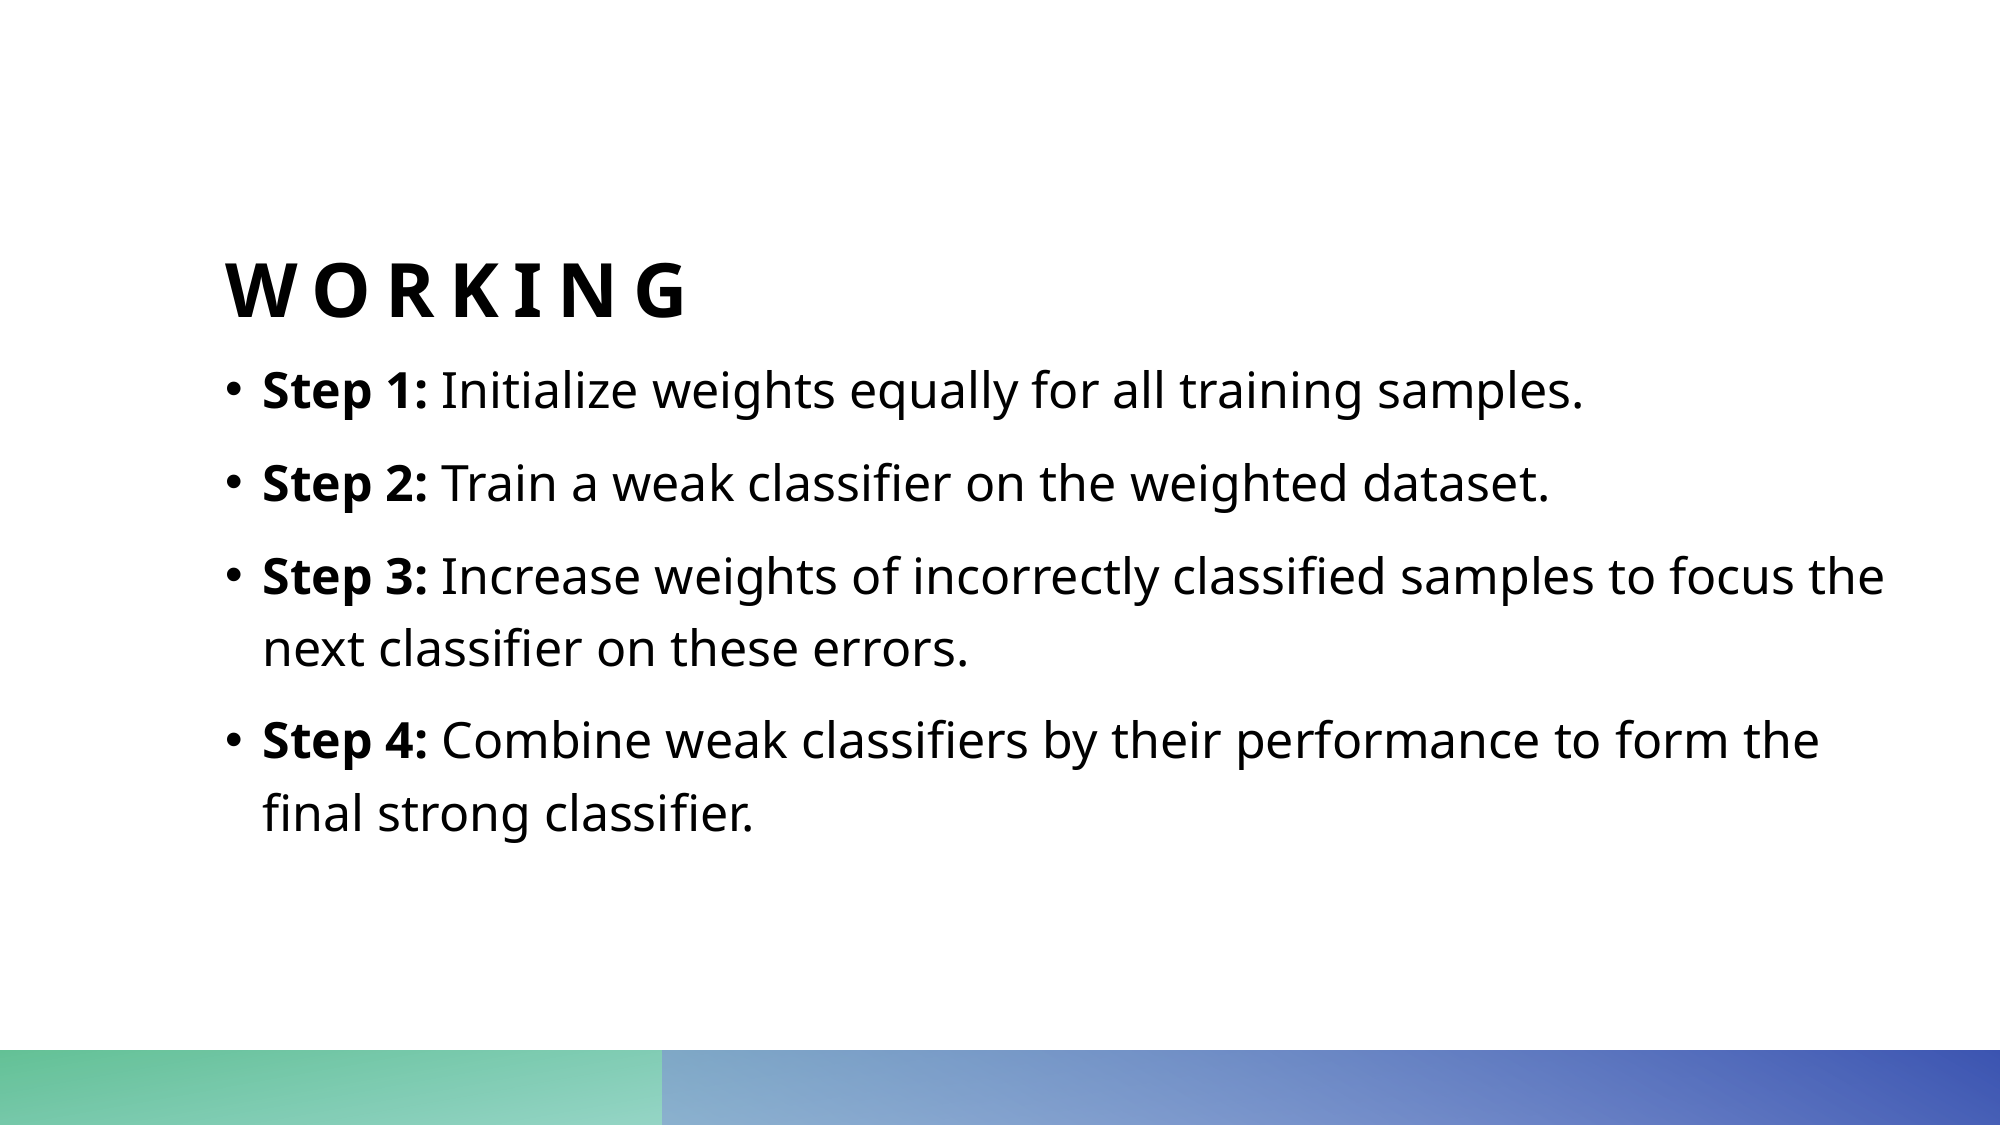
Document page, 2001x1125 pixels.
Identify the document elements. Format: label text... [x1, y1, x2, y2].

title Working [225, 130, 1905, 333]
list Step 1: Initialize weights equally for all training samples. Step 2: Train a weak classifier on the weighted dataset. Step 3: Increase weights of incorrectly classified samples to focus the next classifier on these errors. Step 4: Combine weak classifiers by their performance to form the final strong classifier. [225, 346, 1905, 996]
